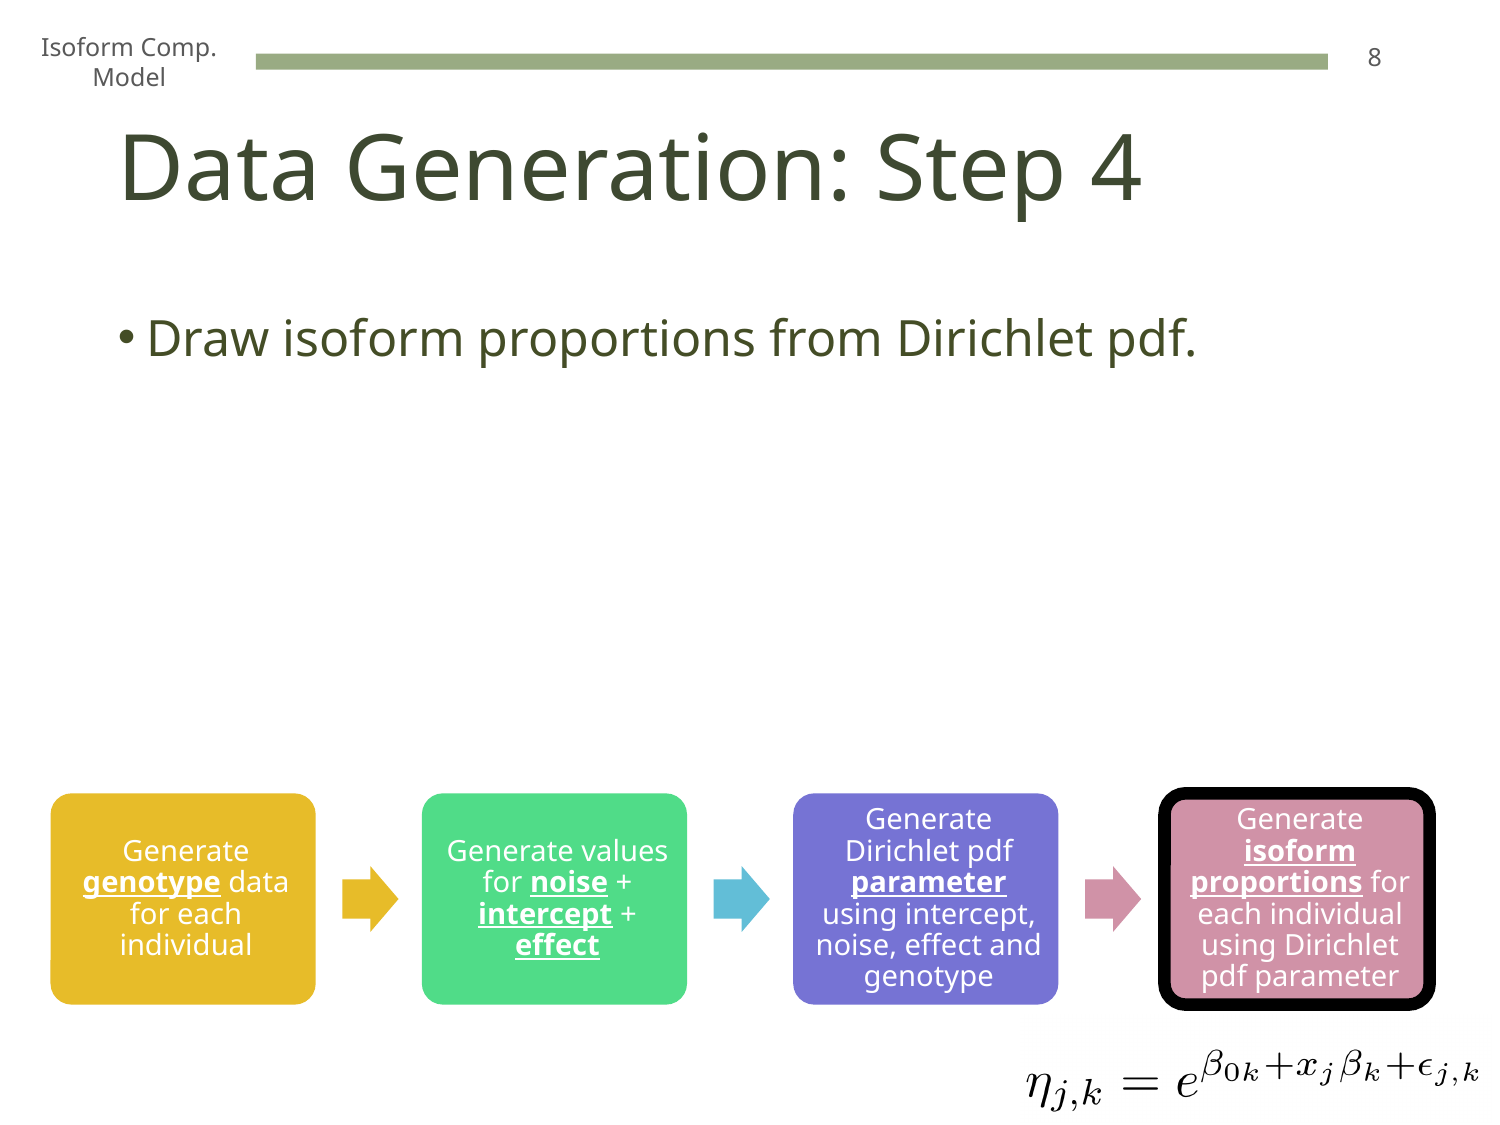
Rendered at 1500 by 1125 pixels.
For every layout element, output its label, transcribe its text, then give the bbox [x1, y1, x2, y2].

text_box Draw isoform proportions from Dirichlet pdf. [103, 299, 1397, 1014]
text_box Isoform Comp. Model [0, 31, 272, 91]
text_box Generate Dirichlet pdf parameter using intercept, noise, effect and genotype [793, 793, 1059, 1005]
text_box Data Generation: Step 4 [103, 61, 1397, 280]
text_box [342, 866, 399, 932]
text_box Generate values for noise + intercept + effect [421, 793, 688, 1005]
text_box Generate genotype data for each individual [50, 793, 316, 1005]
text_box [713, 866, 770, 932]
text_box [1085, 866, 1142, 932]
text_box Generate isoform proportions for each individual using Dirichlet pdf parameter [1164, 793, 1430, 1005]
picture [1019, 1013, 1492, 1124]
text_box 1 [1327, 28, 1397, 89]
